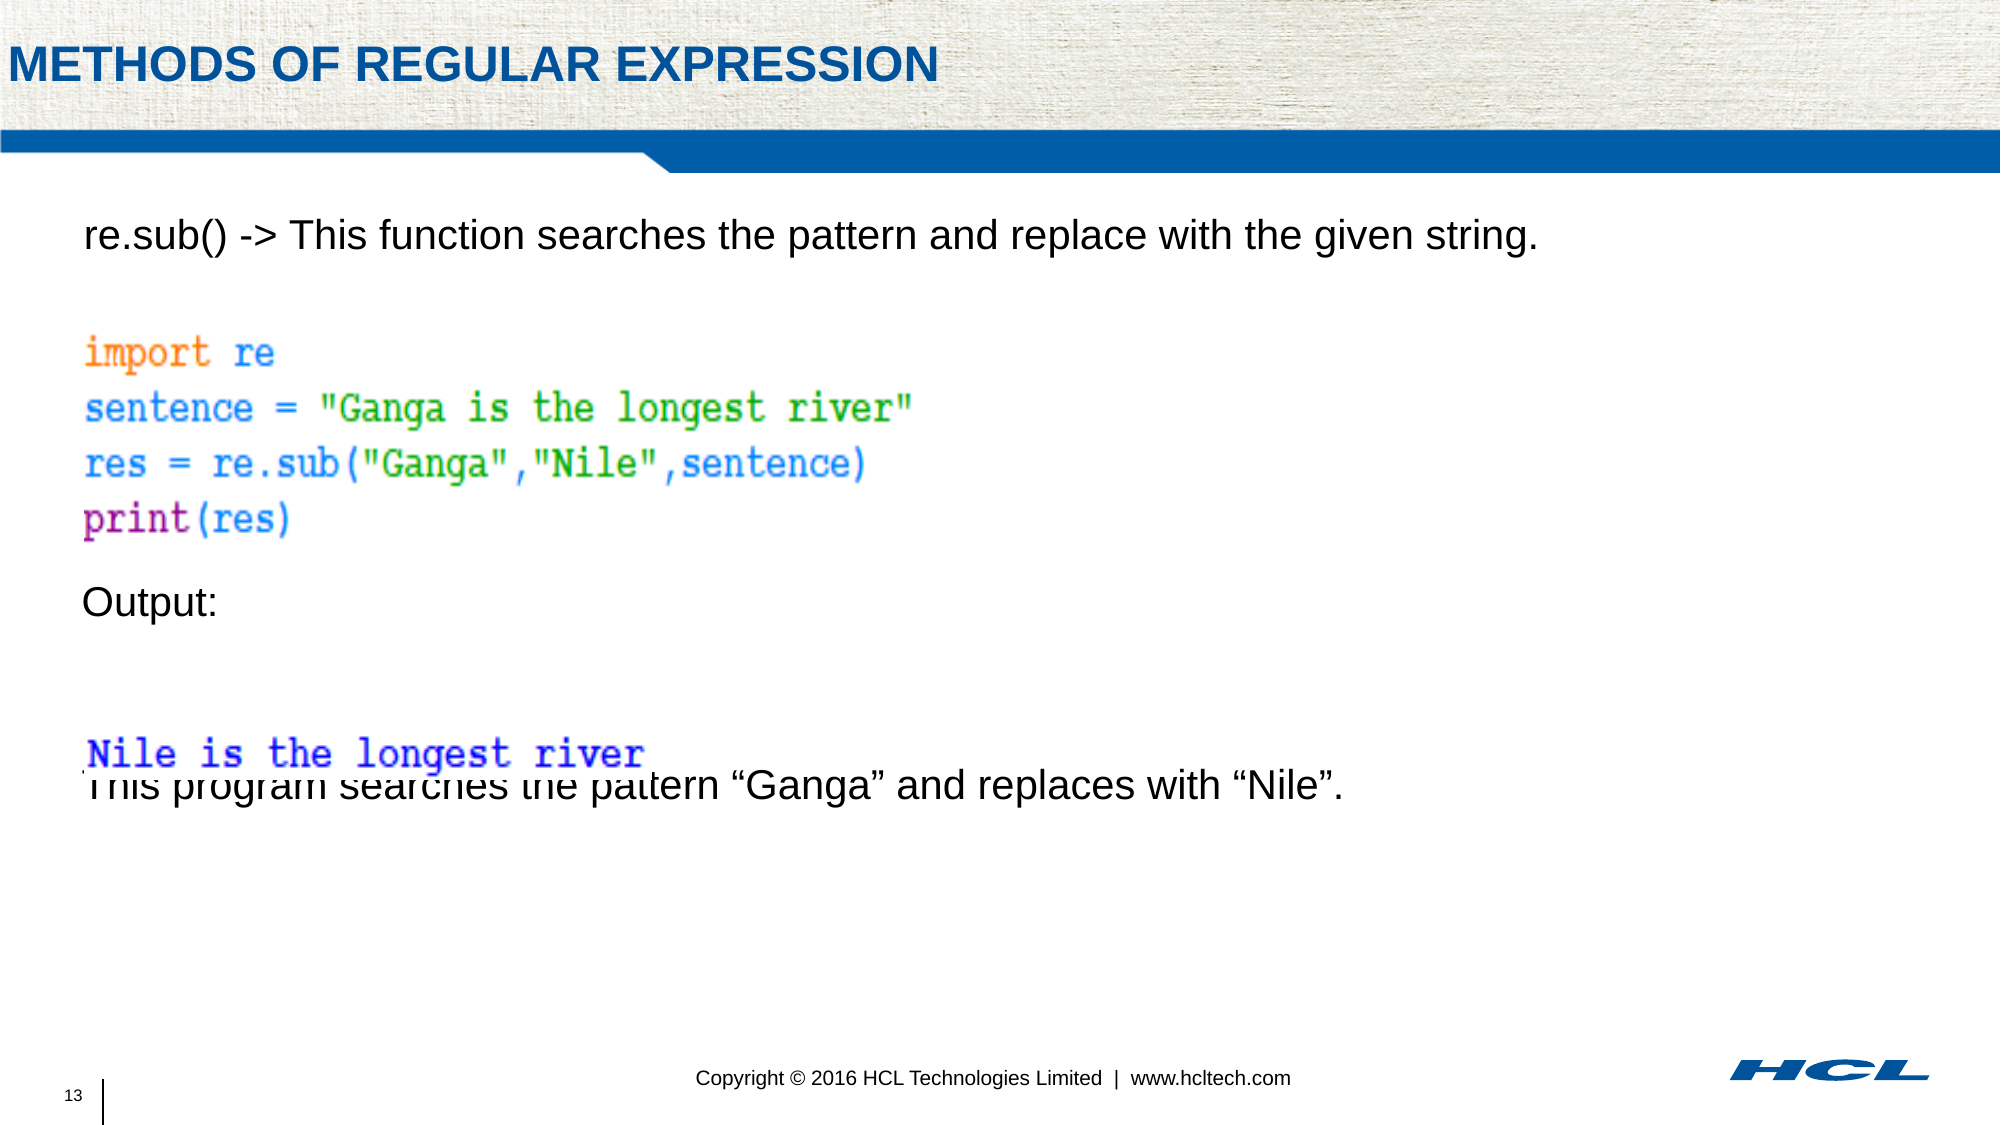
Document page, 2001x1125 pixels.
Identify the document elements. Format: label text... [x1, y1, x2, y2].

title Methods of regular expression [0, 0, 1867, 123]
list re.sub() -> This function searches the pattern and replace with the given string. Output: This program searches the pattern “Ganga” and replaces with “Nile”. [66, 200, 1934, 1014]
picture [0, 0, 2000, 173]
picture [83, 327, 926, 571]
picture [83, 731, 652, 781]
